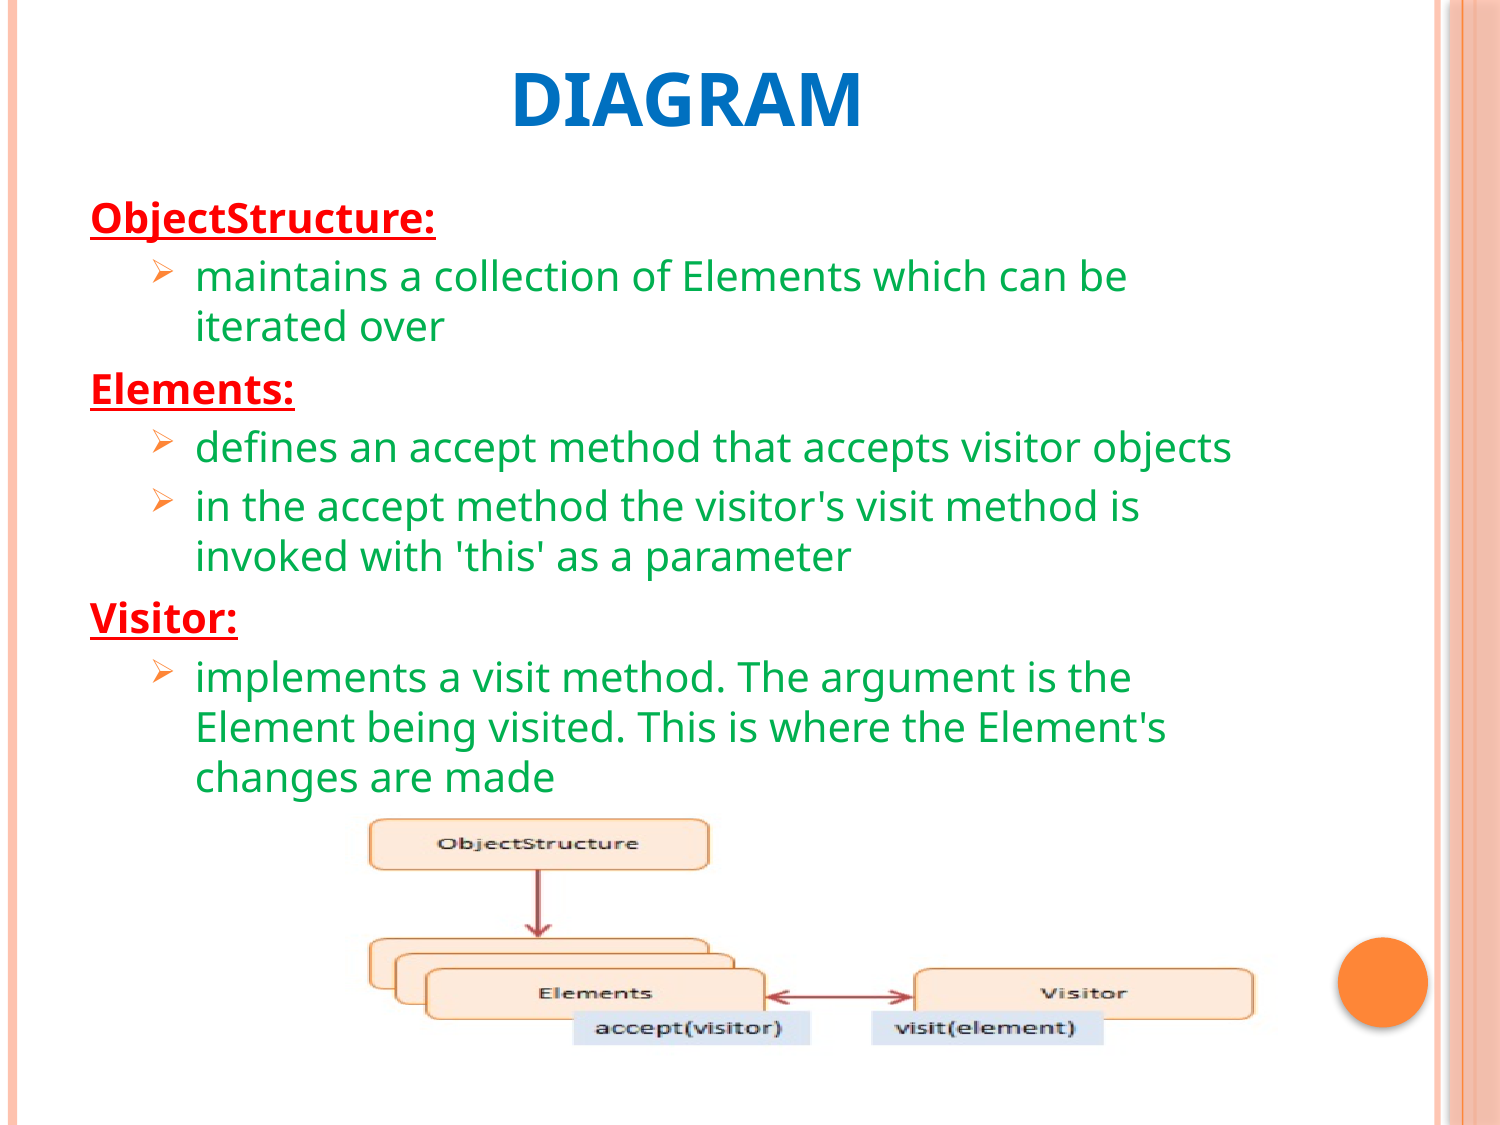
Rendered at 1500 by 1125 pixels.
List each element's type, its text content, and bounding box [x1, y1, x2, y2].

title Diagram [75, 45, 1300, 149]
picture [330, 798, 1294, 1071]
list ObjectStructure: maintains a collection of Elements which can be iterated over Elements: defines an accept method that accepts visitor objects in the accept method the visitor's visit method is invoked with 'this' as a parameter Visitor: implements a visit method. The argument is the Element being visited. This is where the Element's changes are made [75, 184, 1300, 823]
